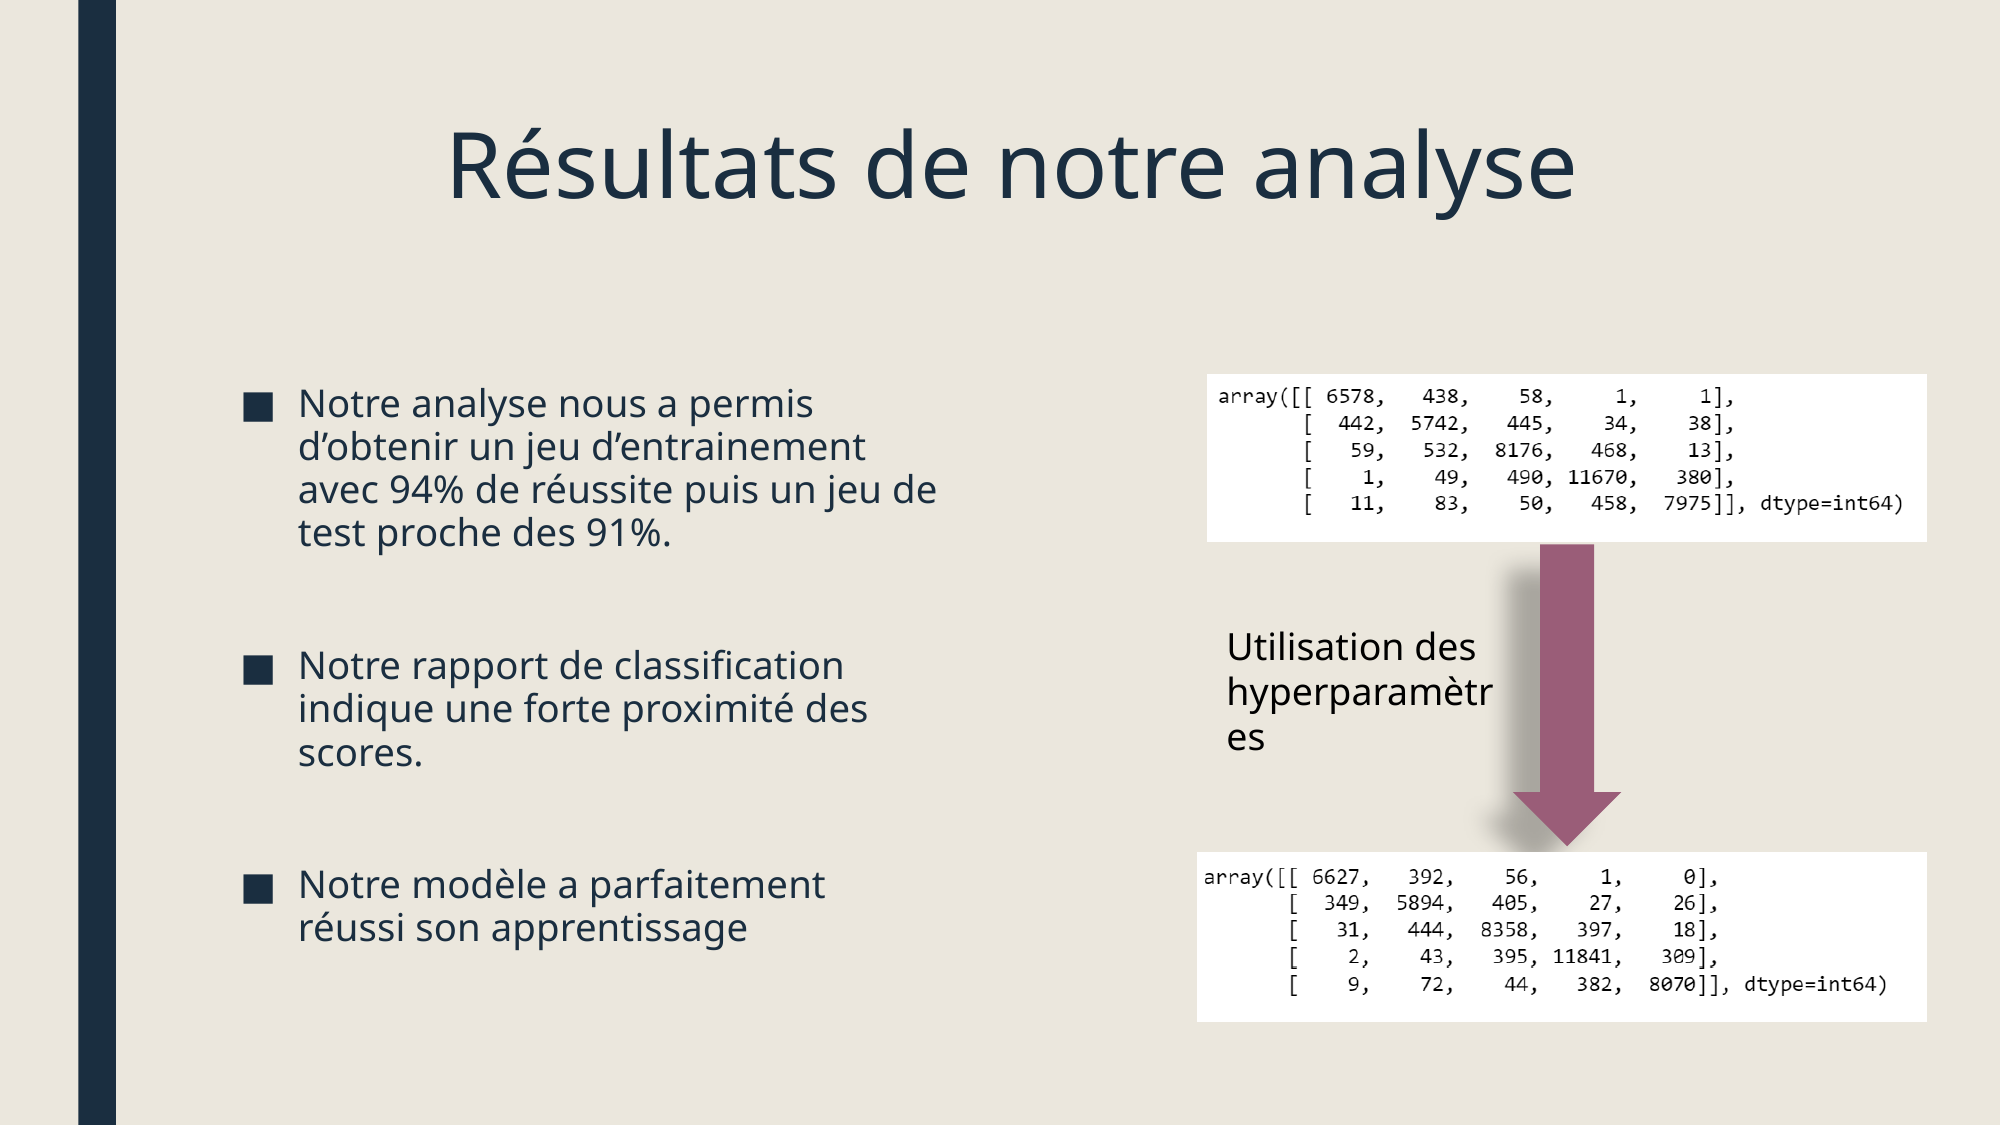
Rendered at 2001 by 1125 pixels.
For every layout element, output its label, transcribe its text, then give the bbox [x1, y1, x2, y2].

picture [1207, 374, 1927, 542]
text_box Utilisation des hyperparamètres [1211, 615, 1517, 766]
list Notre analyse nous a permis d’obtenir un jeu d’entrainement avec 94% de réussite puis un jeu de test proche des 91%. Notre rapport de classification indique une forte proximité des scores. Notre modèle a parfaitement réussi son apprentissage [225, 375, 955, 963]
text_box [1510, 542, 1624, 850]
picture [1197, 852, 1927, 1022]
title Résultats de notre analyse [225, 112, 1800, 357]
